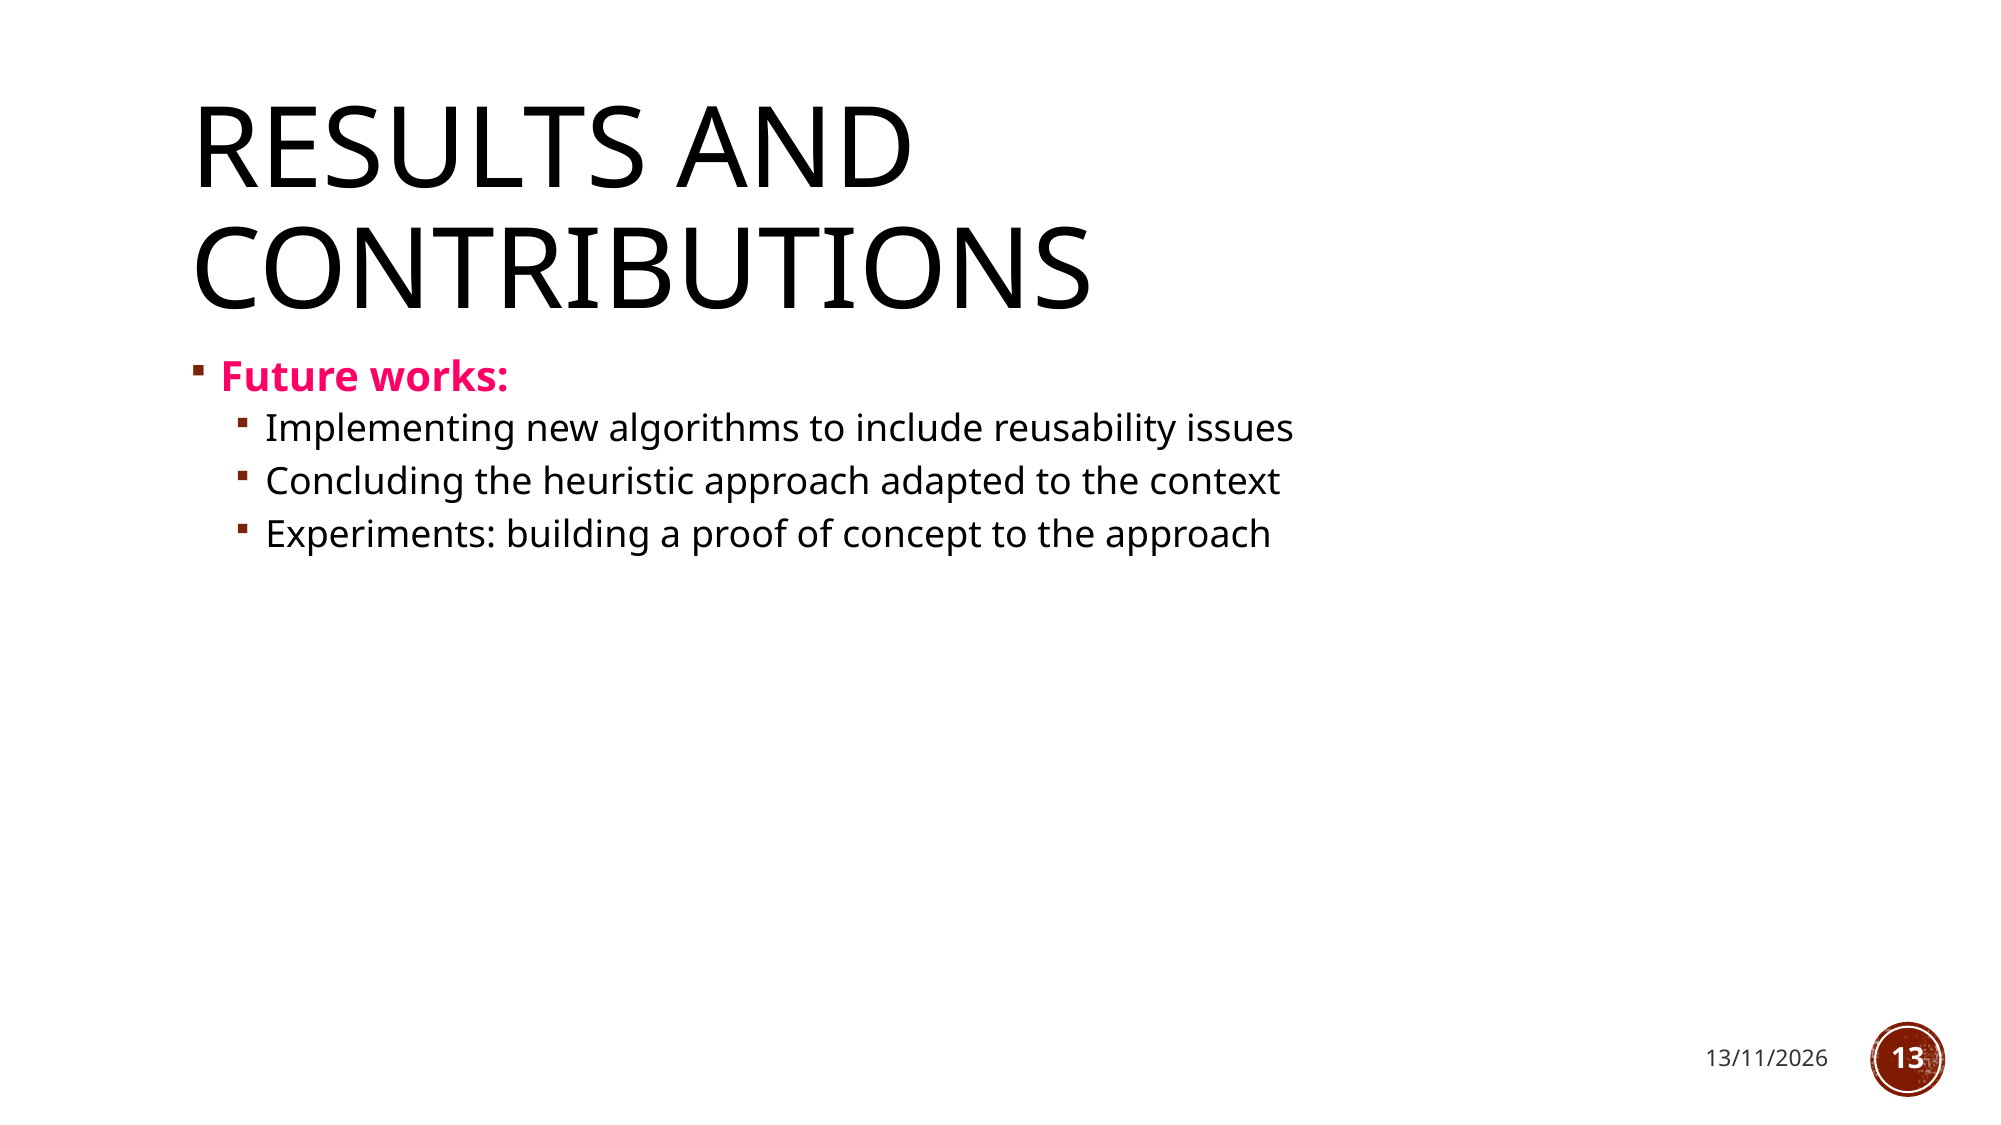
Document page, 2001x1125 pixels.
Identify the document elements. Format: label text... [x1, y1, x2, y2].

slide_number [1306, 1028, 1844, 1089]
list Future works: Implementing new algorithms to include reusability issues Concluding the heuristic approach adapted to the context Experiments: building a proof of concept to the approach [175, 348, 1826, 1013]
slide_number 13 [1855, 1028, 1961, 1089]
title Results and contributions [175, 79, 1826, 344]
